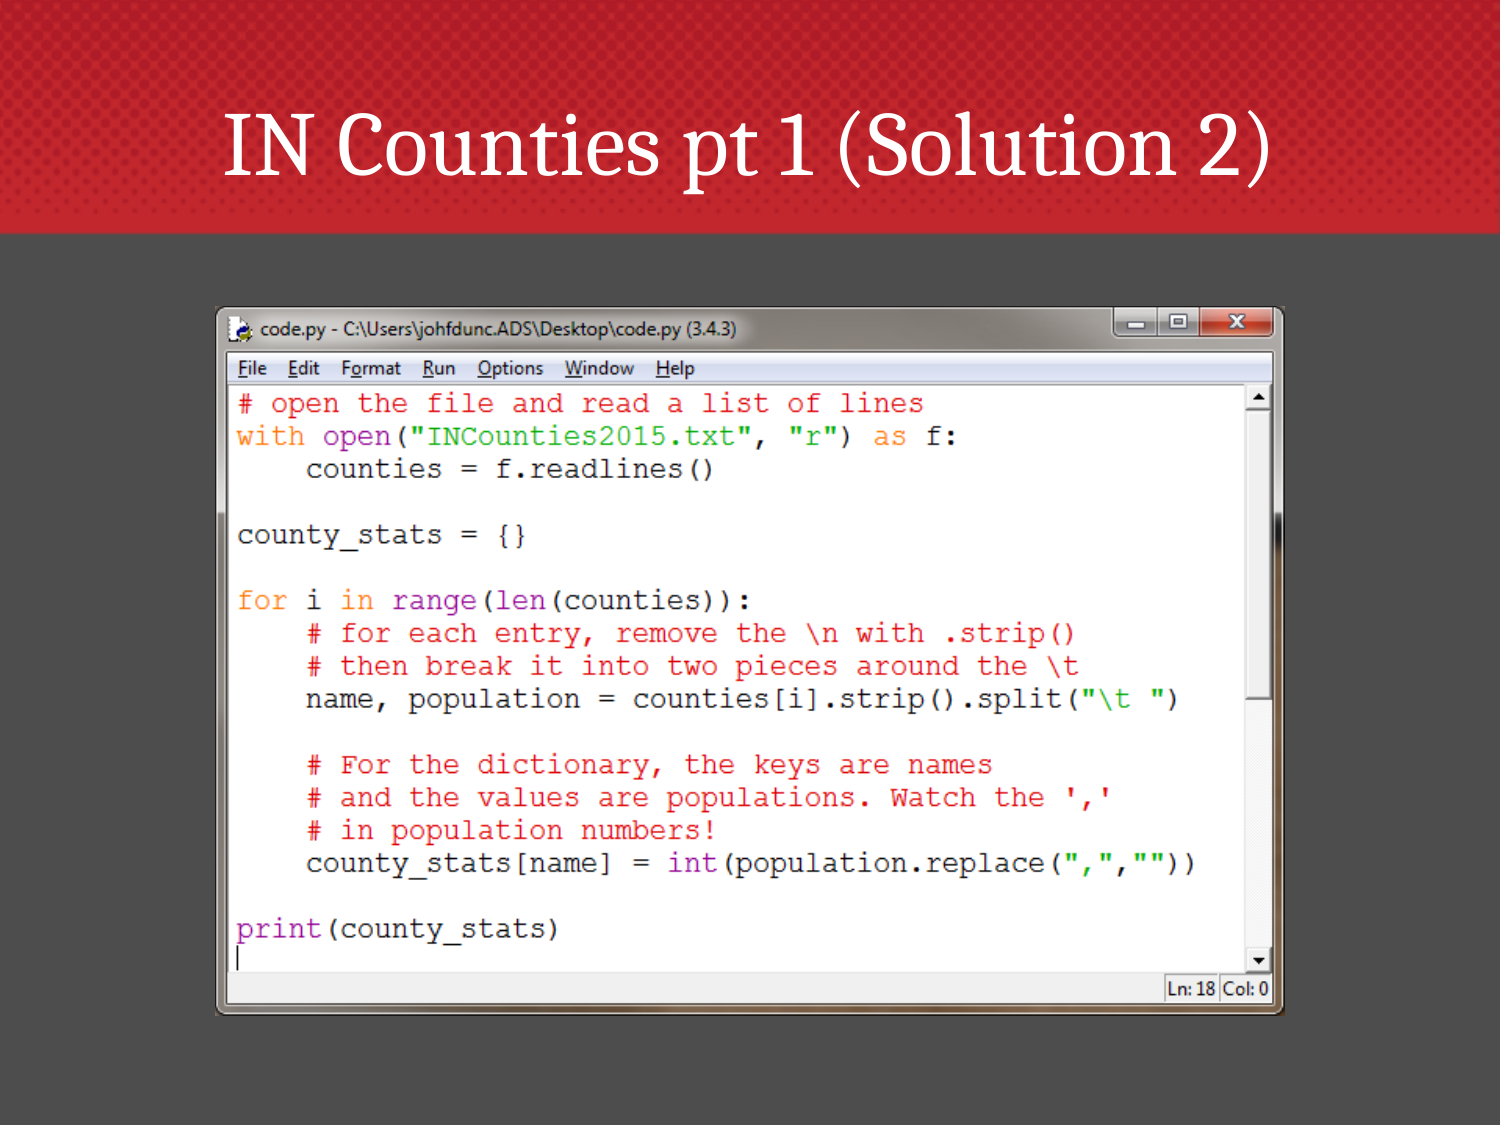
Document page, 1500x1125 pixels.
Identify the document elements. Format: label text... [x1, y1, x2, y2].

picture [0, 0, 1500, 1125]
title IN Counties pt 1 (Solution 2) [75, 45, 1425, 233]
